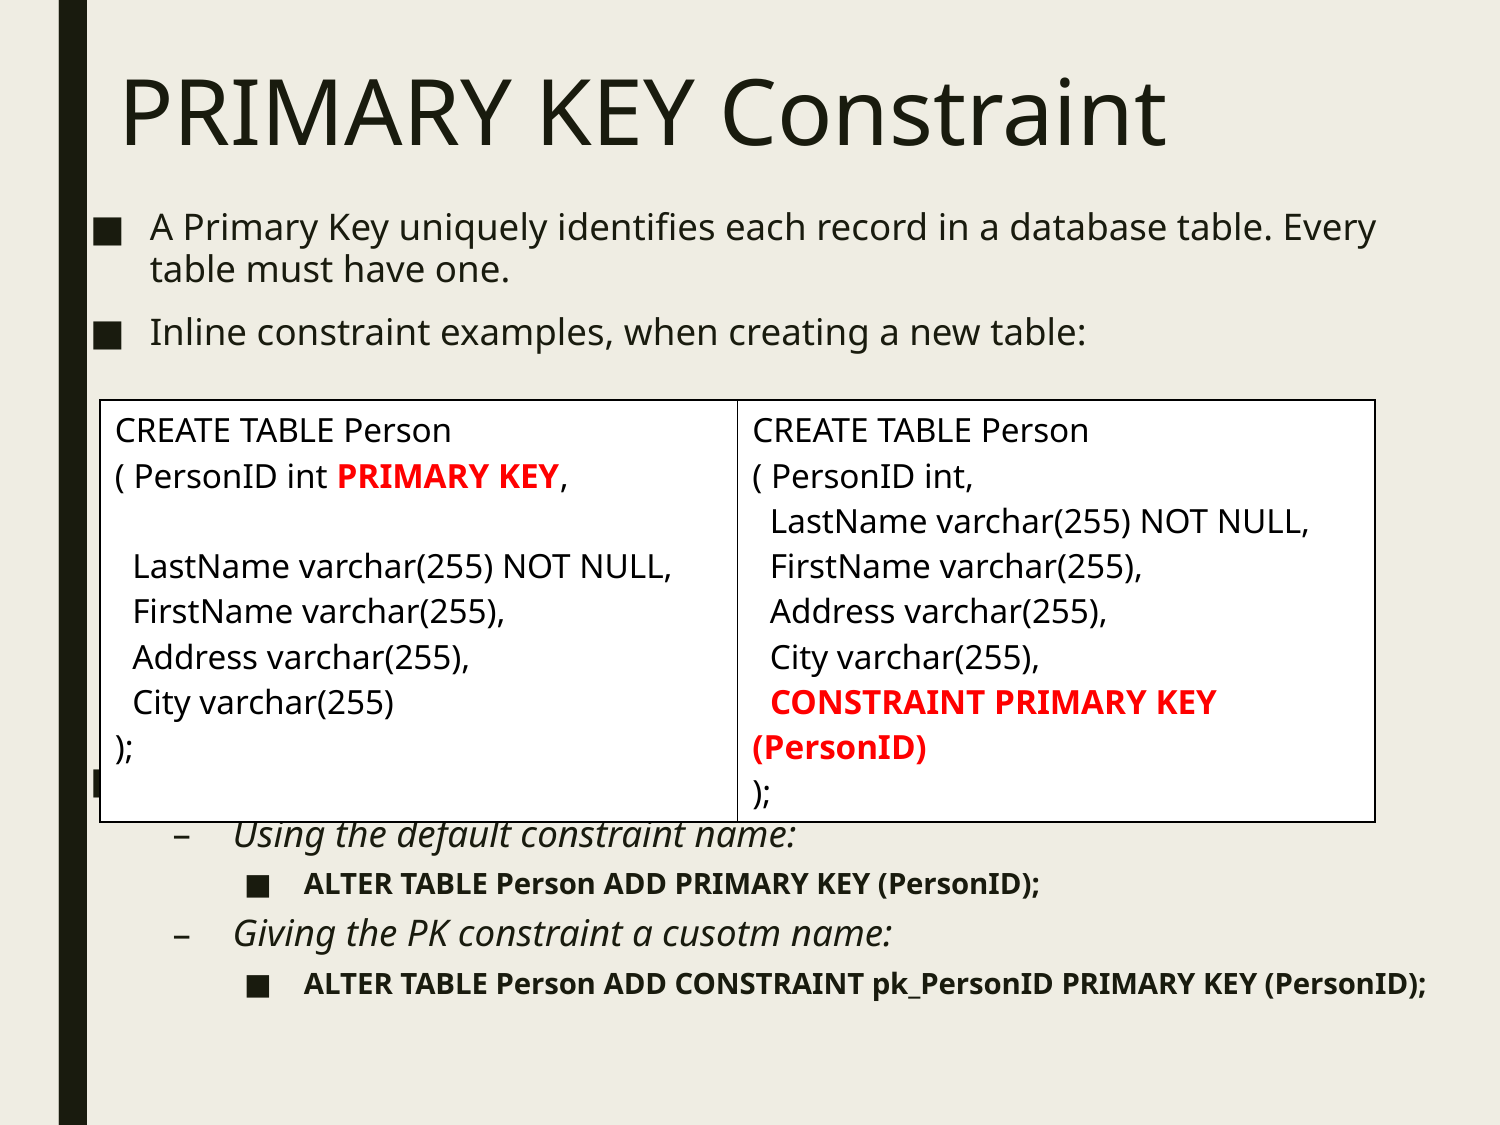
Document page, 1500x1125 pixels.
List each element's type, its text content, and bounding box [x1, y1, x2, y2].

list A Primary Key uniquely identifies each record in a database table. Every table must have one. Inline constraint examples, when creating a new table: Alter statements on an existing table: Using the default constraint name: ALTER TABLE Person ADD PRIMARY KEY (PersonID); Giving the PK constraint a cusotm name: ALTER TABLE Person ADD CONSTRAINT pk_PersonID PRIMARY KEY (PersonID); [75, 200, 1450, 1014]
table_header CREATE TABLE Person ( PersonID int PRIMARY KEY, LastName varchar(255) NOT NULL, FirstName varchar(255), Address varchar(255), City varchar(255) ); [101, 401, 737, 821]
title PRIMARY KEY Constraint [103, 59, 1397, 200]
table_header CREATE TABLE Person ( PersonID int, LastName varchar(255) NOT NULL, FirstName varchar(255), Address varchar(255), City varchar(255), CONSTRAINT PRIMARY KEY (PersonID) ); [738, 401, 1374, 821]
